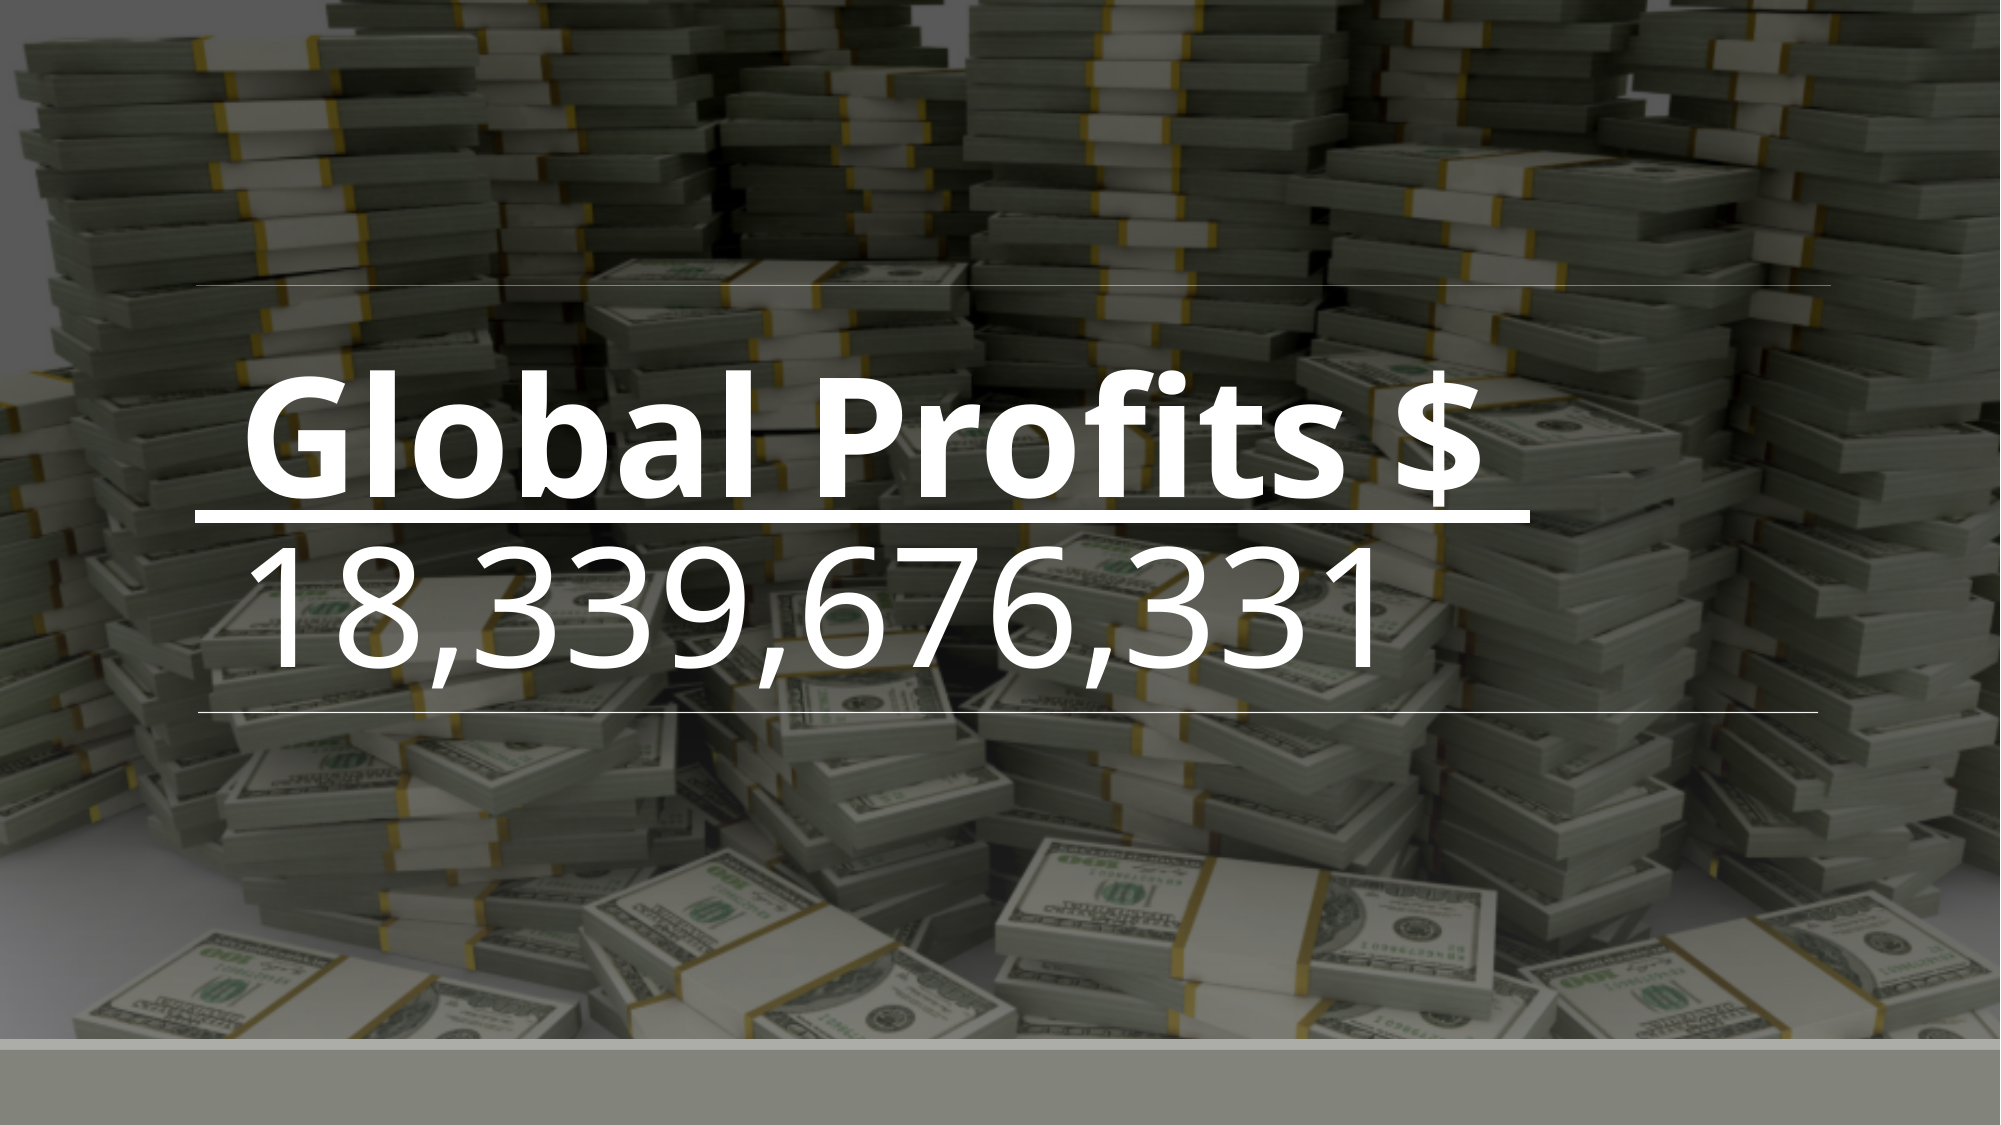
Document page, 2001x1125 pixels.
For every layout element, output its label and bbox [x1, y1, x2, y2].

list [0, 0, 2000, 1125]
